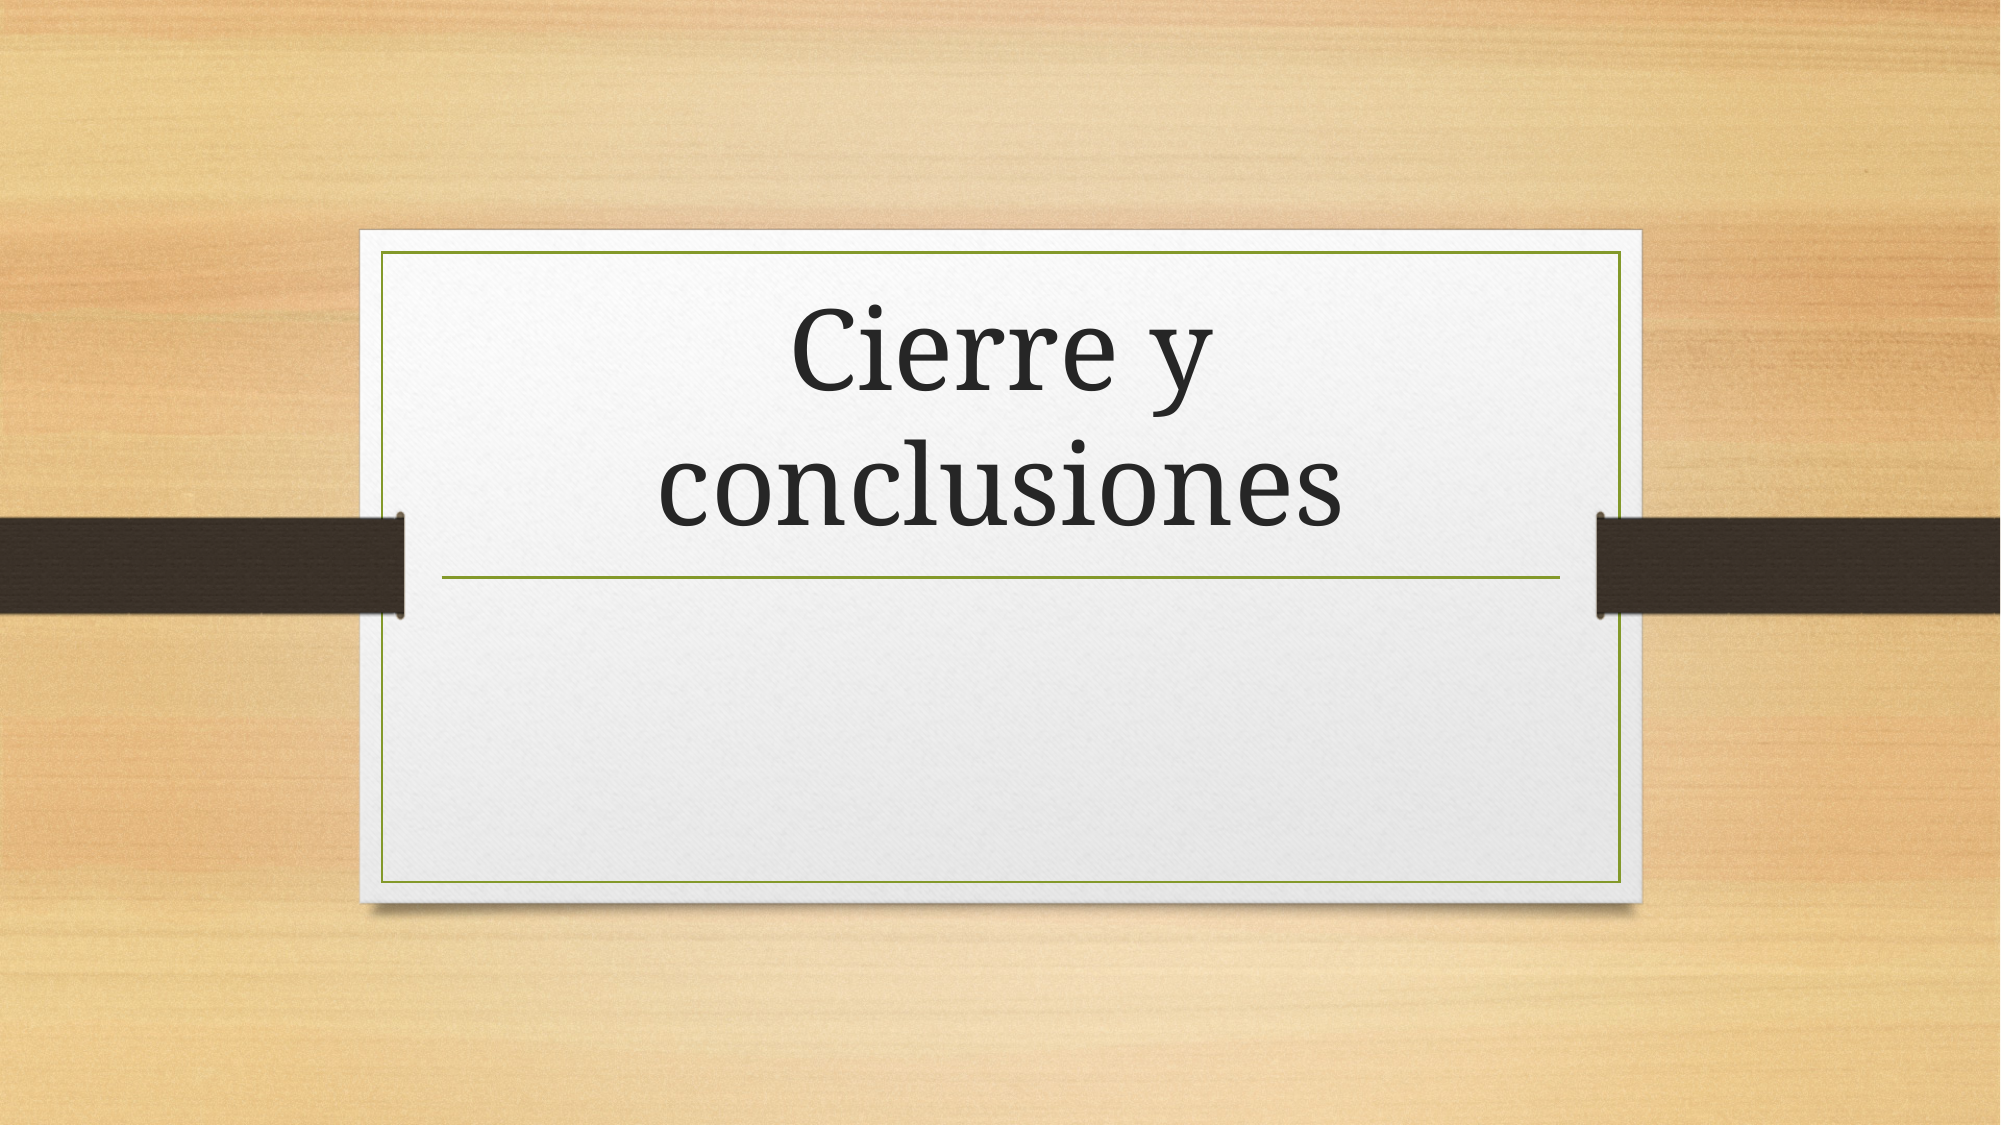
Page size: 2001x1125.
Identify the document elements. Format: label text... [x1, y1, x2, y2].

title Cierre y conclusiones [441, 306, 1560, 556]
picture [0, 0, 2001, 1125]
